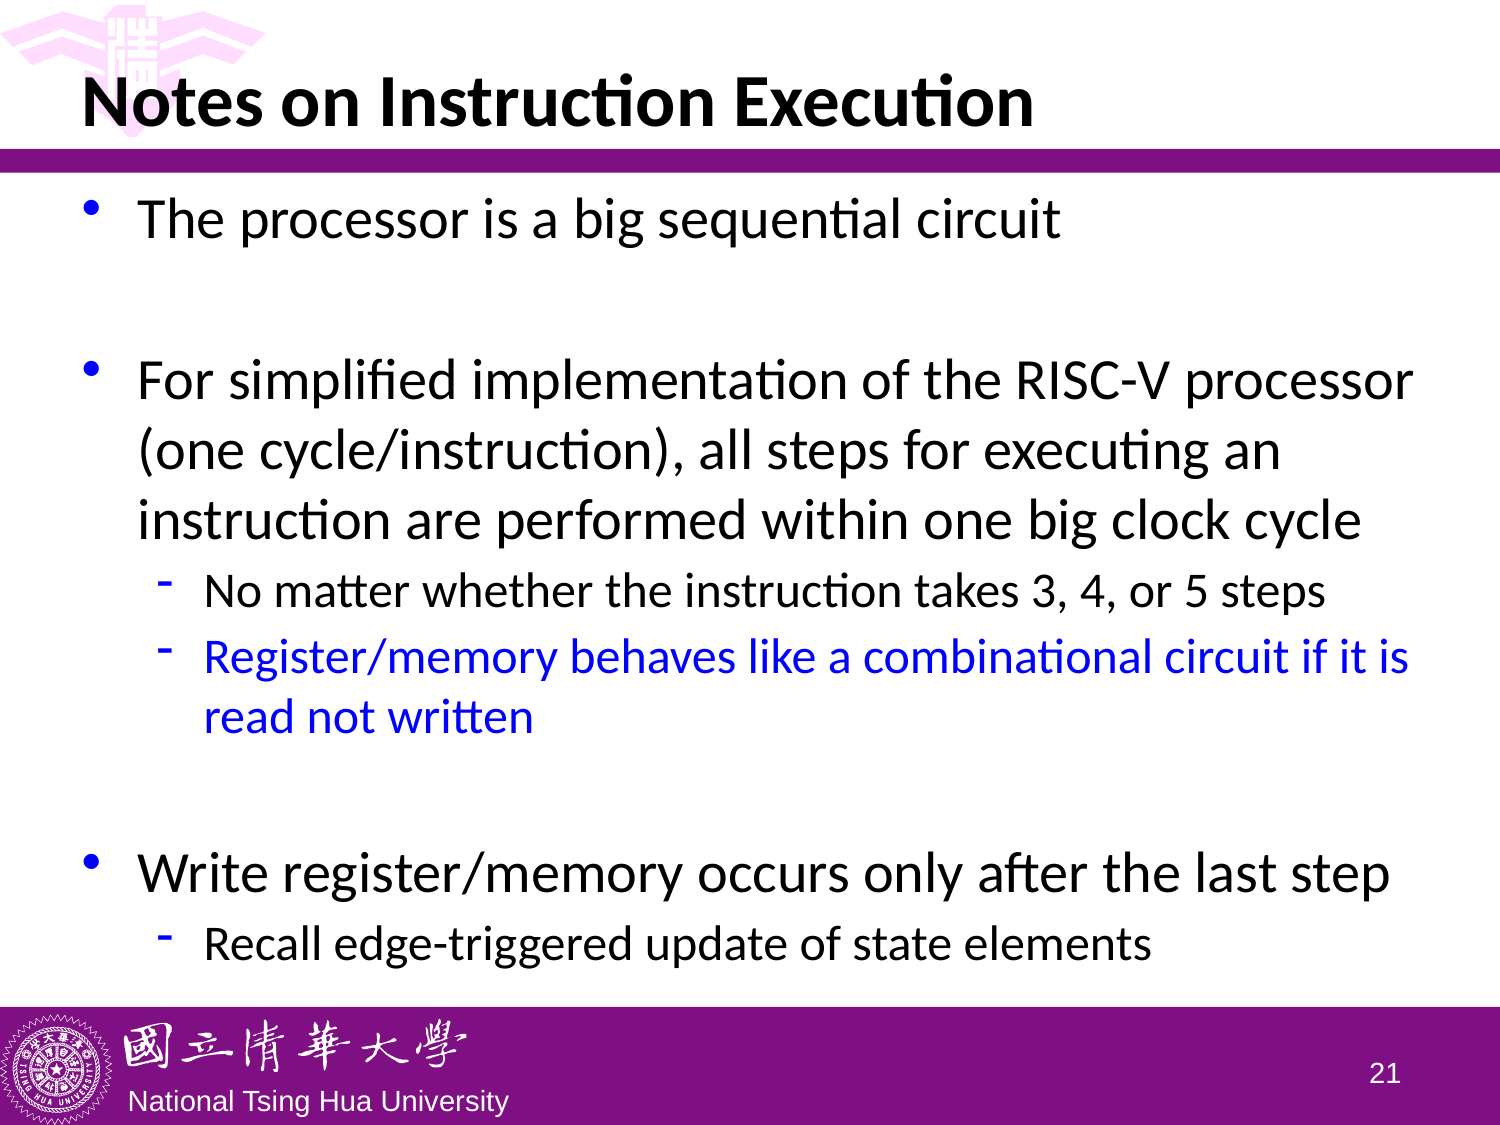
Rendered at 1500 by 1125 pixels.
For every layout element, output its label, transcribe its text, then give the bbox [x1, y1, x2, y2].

list The processor is a big sequential circuit For simplified implementation of the RISC-V processor (one cycle/instruction), all steps for executing an instruction are performed within one big clock cycle No matter whether the instruction takes 3, 4, or 5 steps Register/memory behaves like a combinational circuit if it is read not written Write register/memory occurs only after the last step Recall edge-triggered update of state elements [66, 172, 1436, 1003]
slide_number 20 [1104, 1021, 1417, 1097]
title Notes on Instruction Execution [66, 37, 1436, 149]
